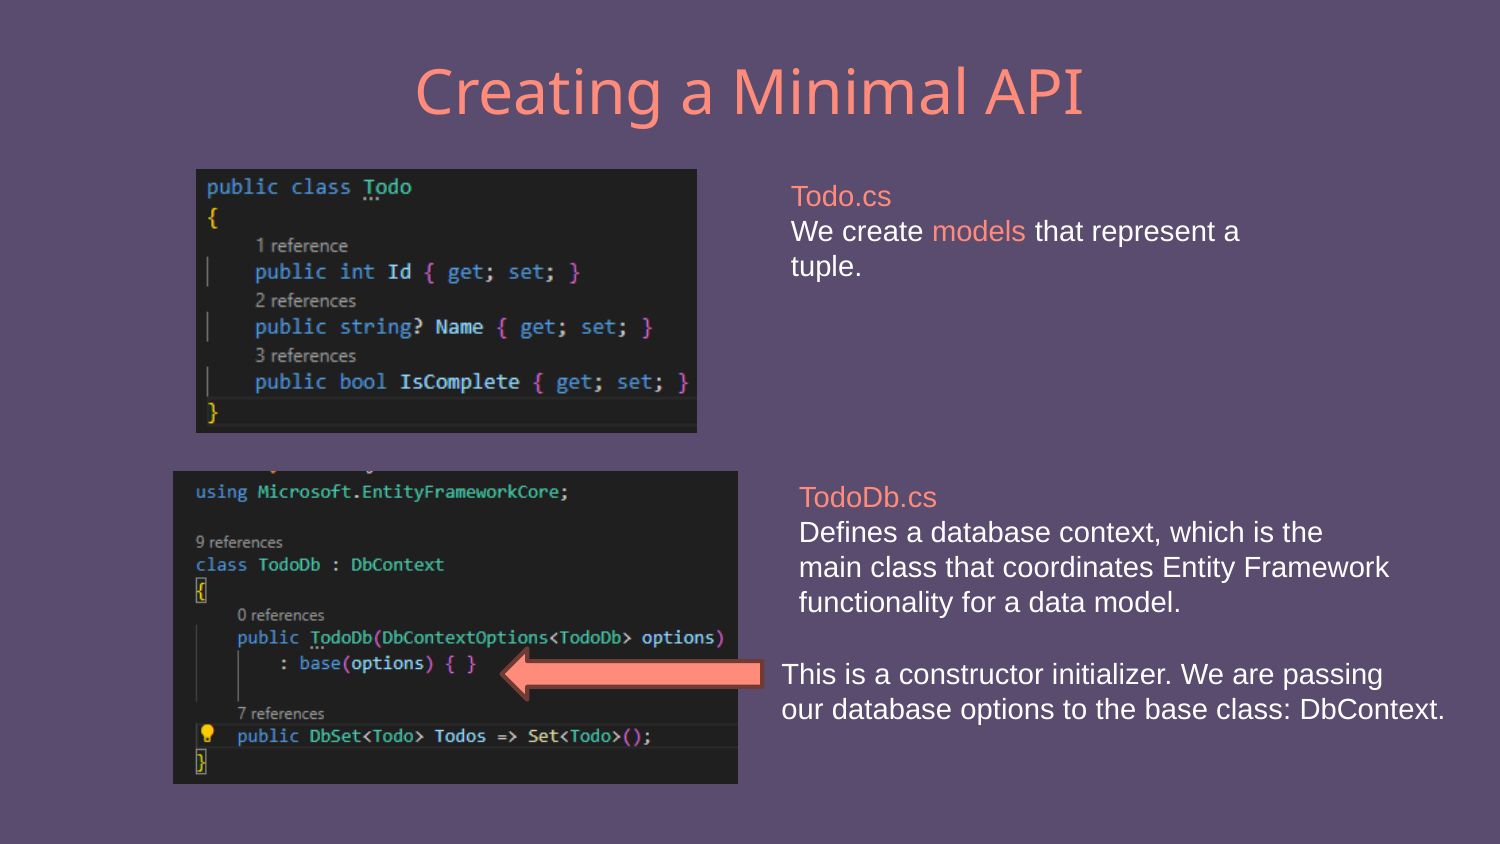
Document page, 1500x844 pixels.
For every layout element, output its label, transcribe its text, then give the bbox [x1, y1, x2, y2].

text_box [742, 659, 765, 689]
text_box Todo.cs We create models that represent a tuple. [776, 169, 1304, 290]
text_box This is a constructor initializer. We are passing our database options to the base class: DbContext. [766, 648, 1462, 733]
text_box TodoDb.cs Defines a database context, which is the main class that coordinates Entity Framework functionality for a data model. [784, 471, 1406, 626]
picture [172, 470, 738, 785]
title Creating a Minimal API [115, 36, 1385, 131]
picture [195, 169, 697, 433]
